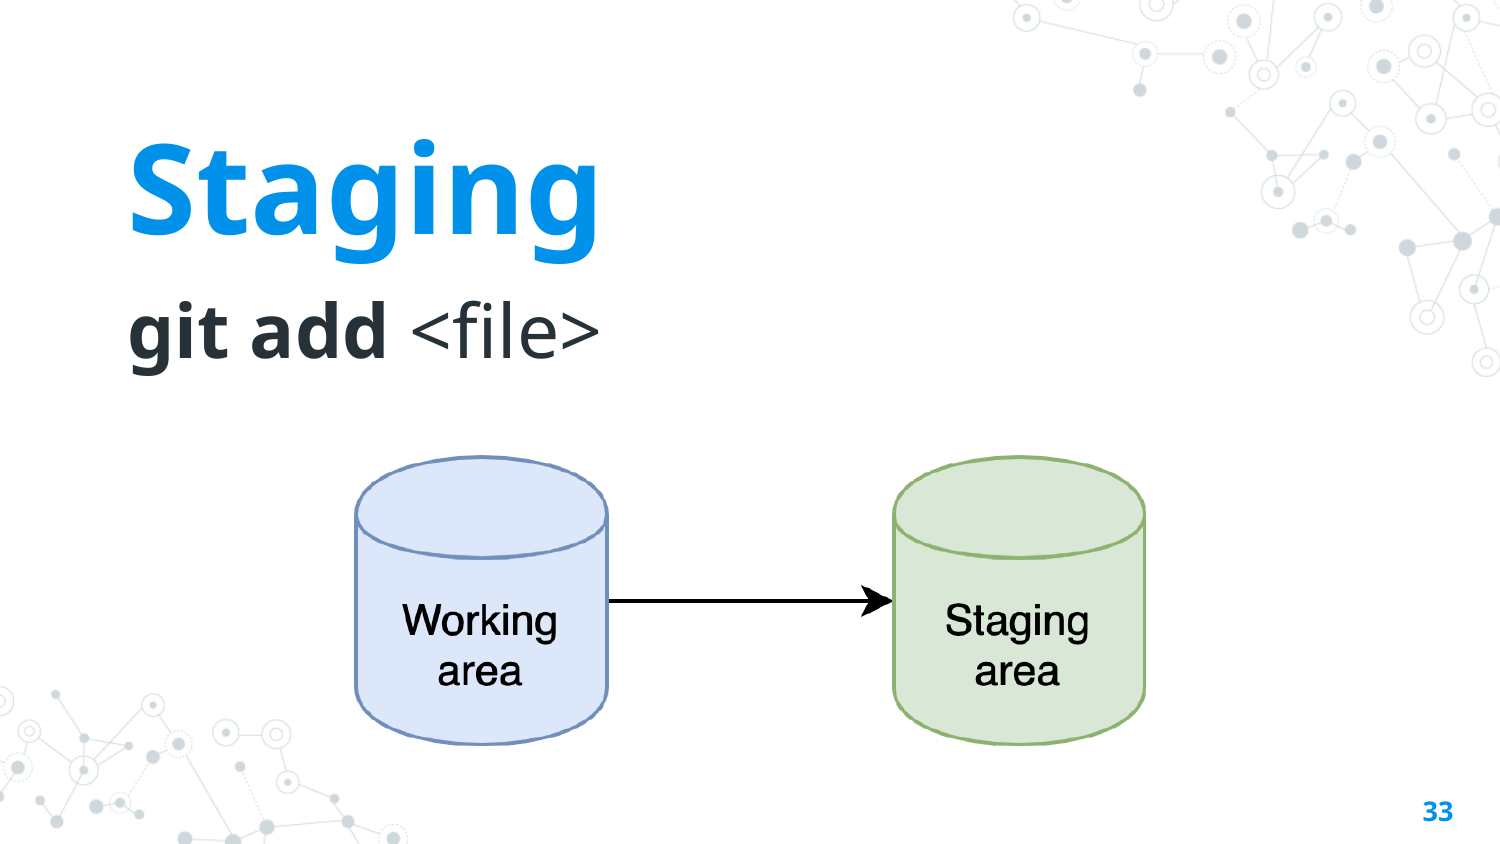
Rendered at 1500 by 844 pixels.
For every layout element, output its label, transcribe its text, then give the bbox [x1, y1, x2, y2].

title Staging [112, 84, 1388, 275]
slide_number ‹#› [1378, 779, 1469, 844]
subtitle git add <file> [112, 268, 1195, 398]
picture [0, 0, 1500, 844]
